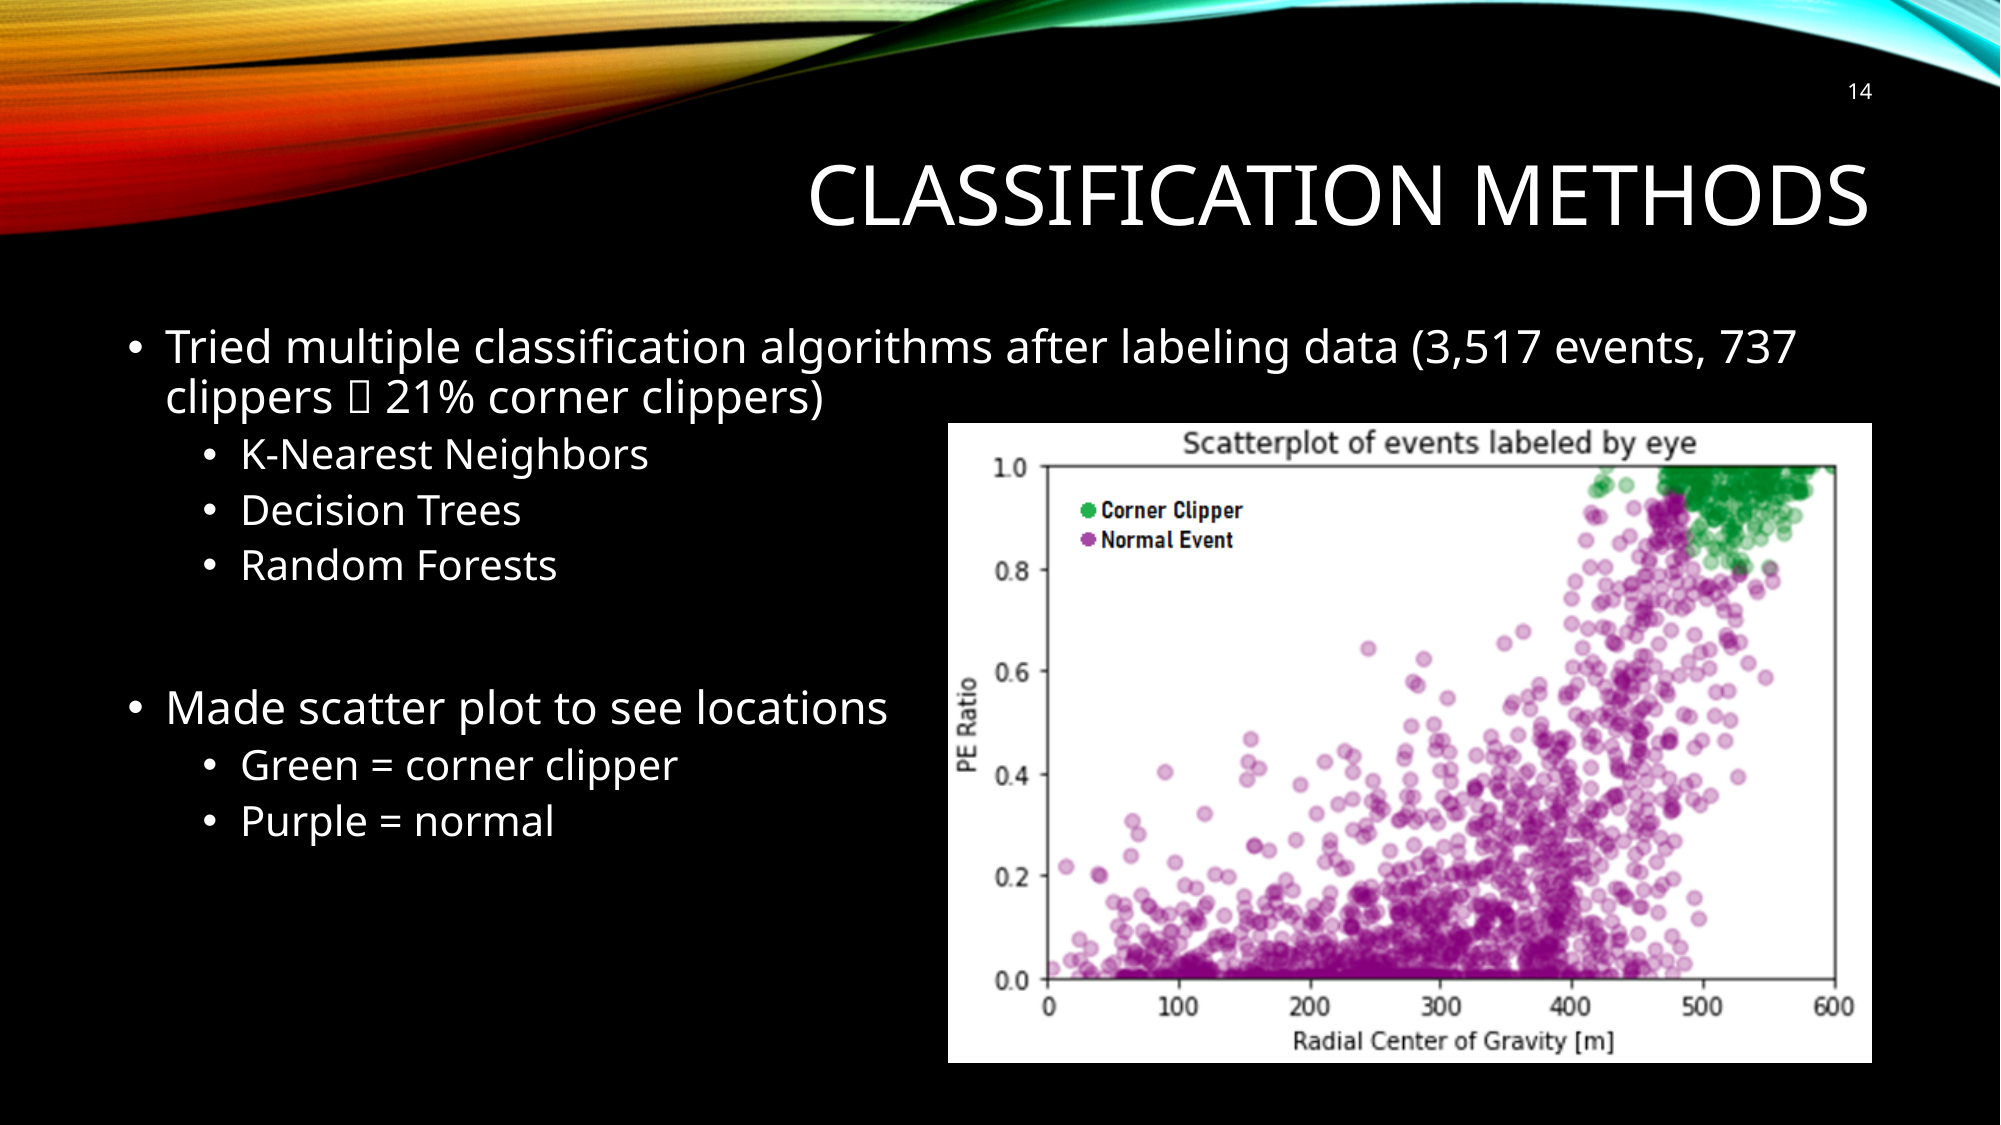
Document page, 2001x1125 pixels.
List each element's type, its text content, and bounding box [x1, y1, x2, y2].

picture [947, 422, 1873, 1063]
title Classification methods [474, 92, 1888, 305]
picture [0, 0, 2000, 237]
slide_number 14 [1437, 62, 1888, 123]
list Tried multiple classification algorithms after labeling data (3,517 events, 737 clippers  21% corner clippers) K-Nearest Neighbors Decision Trees Random Forests Made scatter plot to see locations Green = corner clipper Purple = normal [112, 317, 1888, 978]
